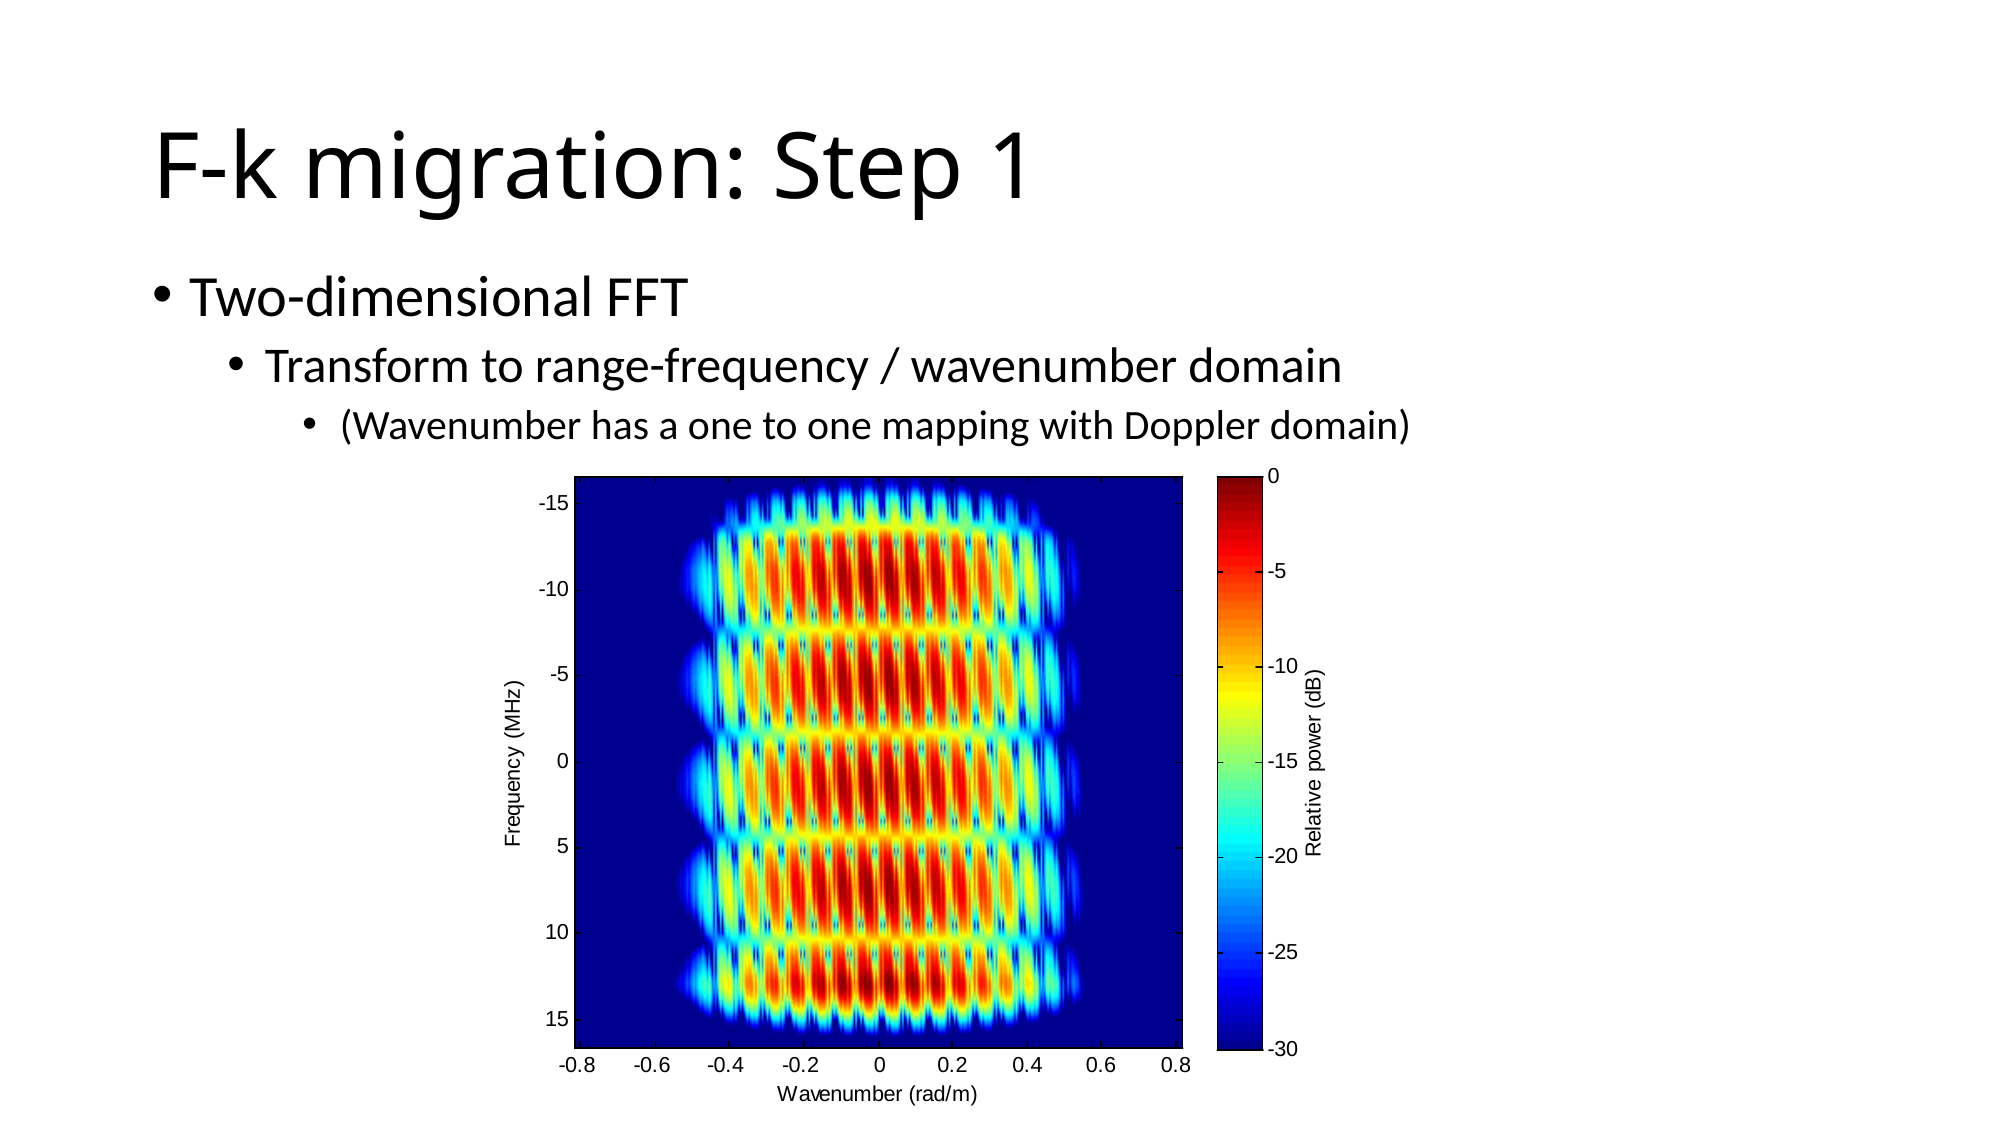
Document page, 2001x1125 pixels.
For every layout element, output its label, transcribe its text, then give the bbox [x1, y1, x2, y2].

list Two-dimensional FFT Transform to range-frequency / wavenumber domain (Wavenumber has a one to one mapping with Doppler domain) [137, 258, 1863, 973]
picture [453, 423, 1388, 1125]
title F-k migration: Step 1 [137, 59, 1863, 258]
